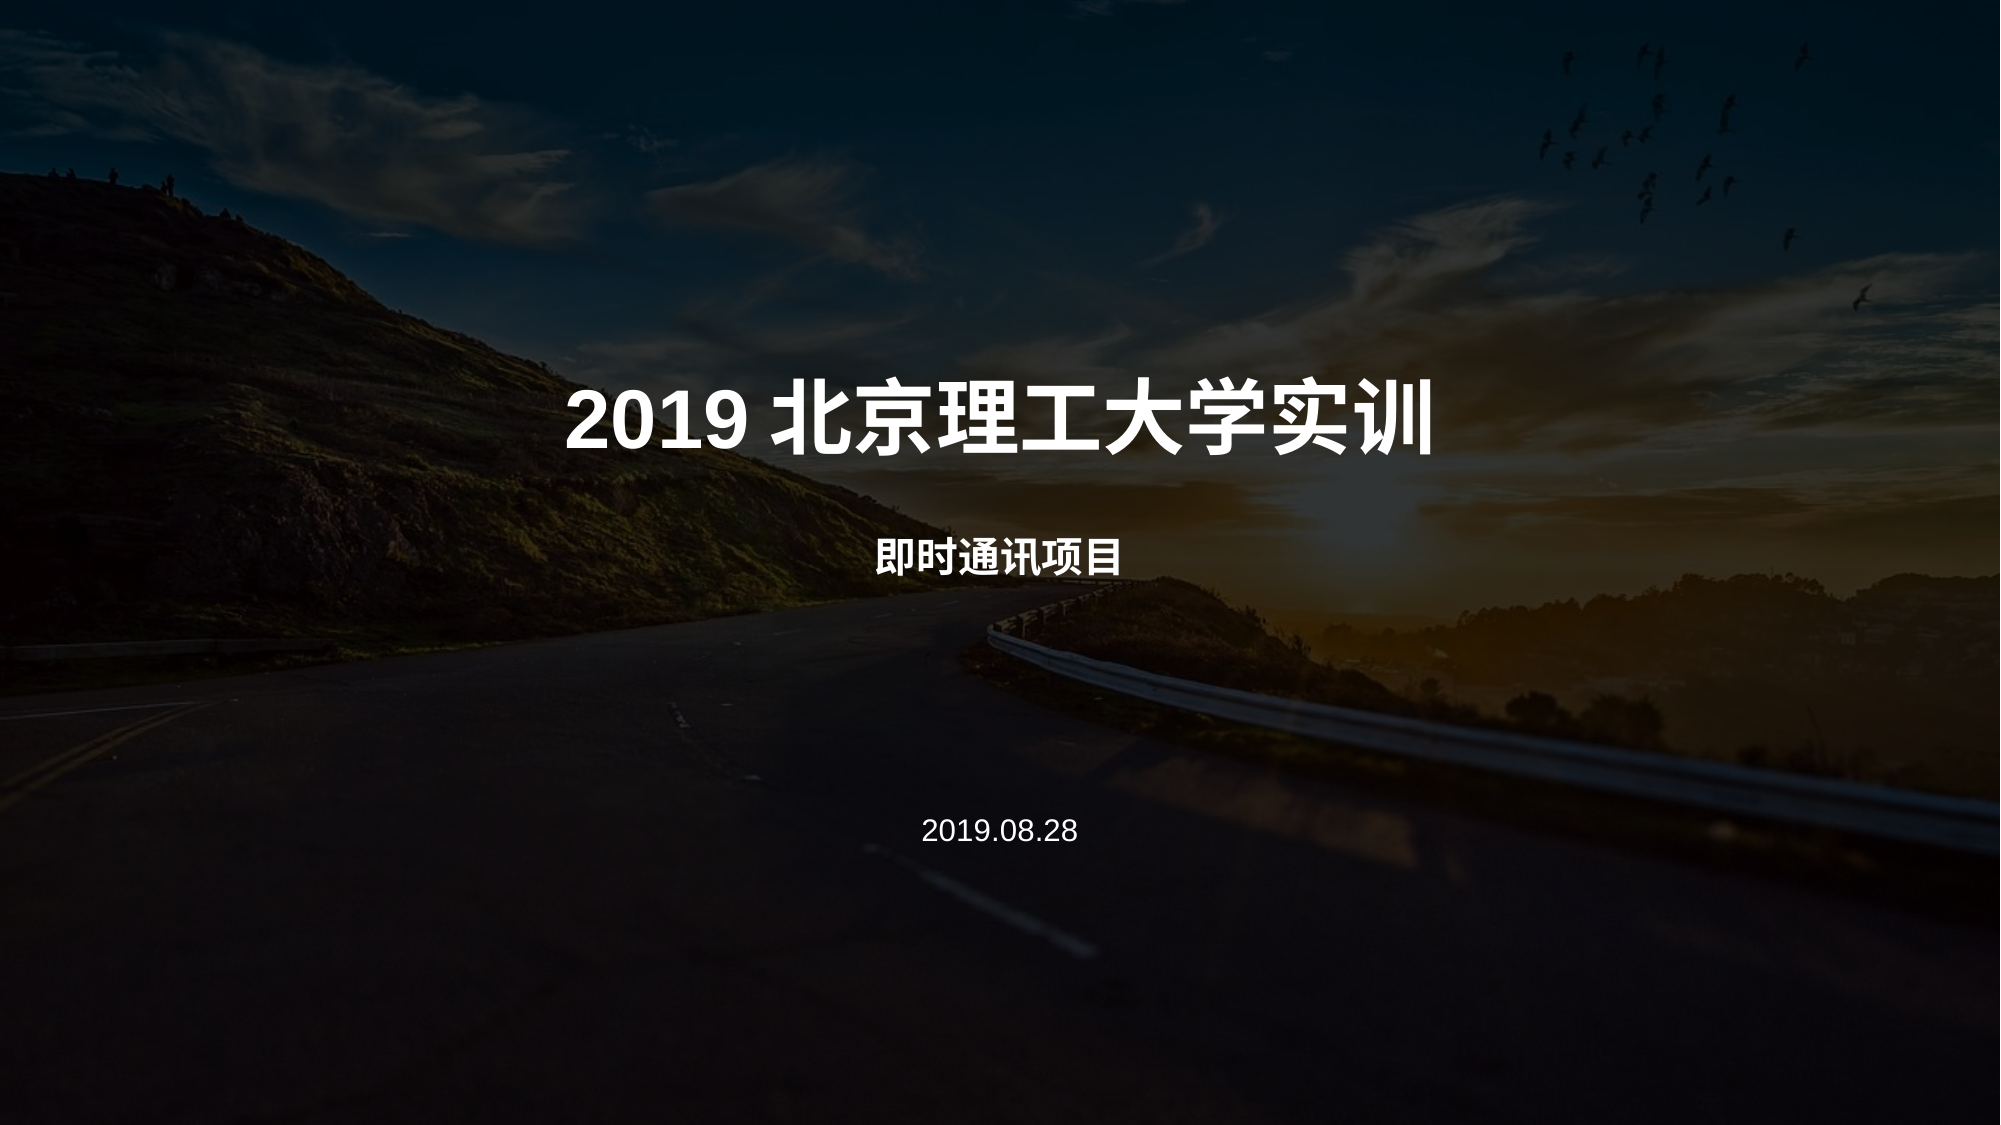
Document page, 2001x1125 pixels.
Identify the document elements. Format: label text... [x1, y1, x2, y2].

title 2019北京理工大学实训 [482, 329, 1518, 514]
list 2019.08.28 [482, 807, 1518, 857]
subtitle 即时通讯项目 [482, 514, 1518, 606]
picture [0, 0, 2000, 1125]
